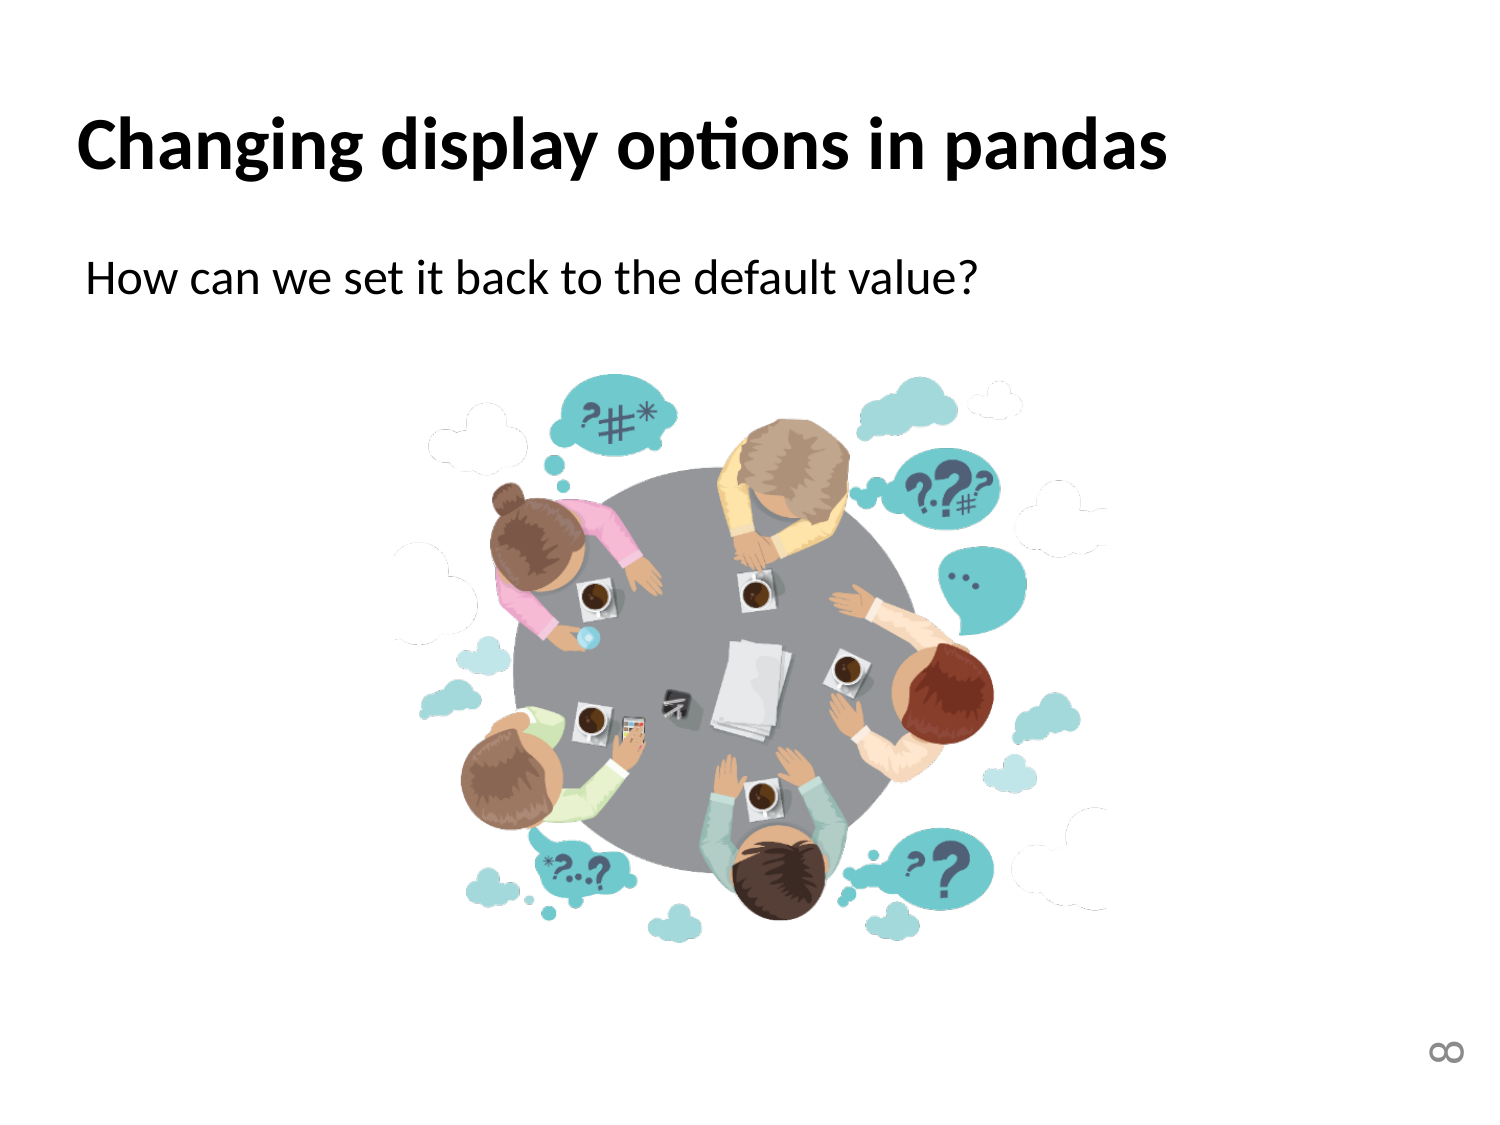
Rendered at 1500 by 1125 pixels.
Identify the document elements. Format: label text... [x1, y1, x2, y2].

text_box How can we set it back to the default value? [70, 237, 1434, 313]
picture [393, 374, 1107, 944]
slide_number 8 [1412, 1025, 1475, 1125]
text_box Changing display options in pandas [62, 87, 1450, 193]
